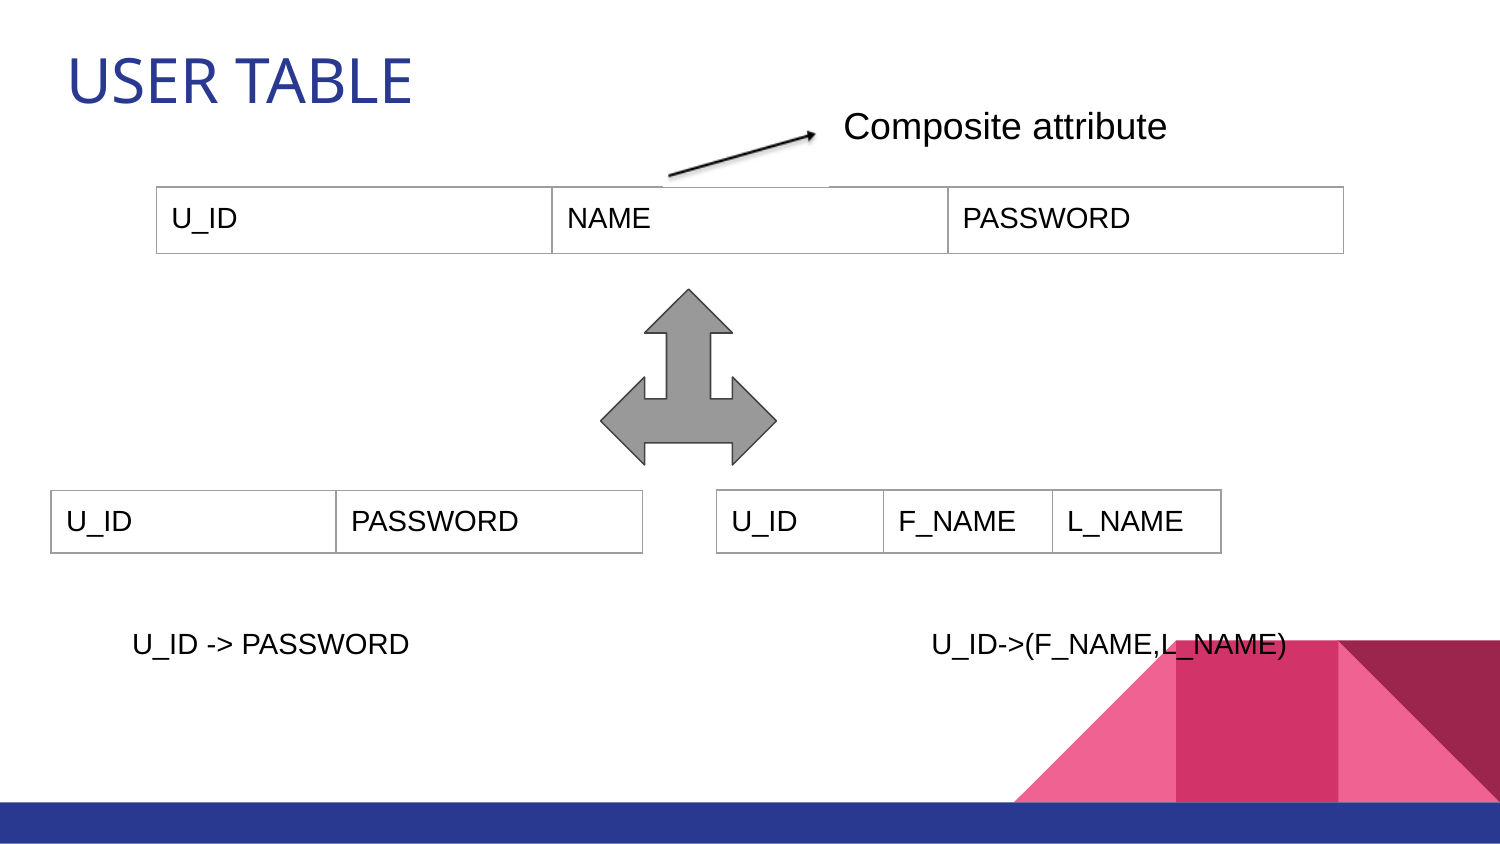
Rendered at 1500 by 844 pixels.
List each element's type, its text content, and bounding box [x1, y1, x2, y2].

table_header F_NAME [884, 491, 1052, 552]
table_header NAME [553, 188, 947, 253]
table_header U_ID [157, 188, 551, 253]
table_header PASSWORD [337, 491, 642, 552]
table_header U_ID [52, 491, 335, 552]
text_box [600, 289, 777, 465]
picture [662, 120, 829, 188]
text_box Composite attribute [828, 87, 1487, 187]
table_header U_ID [717, 491, 883, 552]
text_box U_ID -> PASSWORD U_ID->(F_NAME,L_NAME) [117, 609, 1487, 770]
table_header PASSWORD [949, 188, 1343, 253]
title USER TABLE [51, 26, 551, 127]
table_header L_NAME [1053, 491, 1220, 552]
